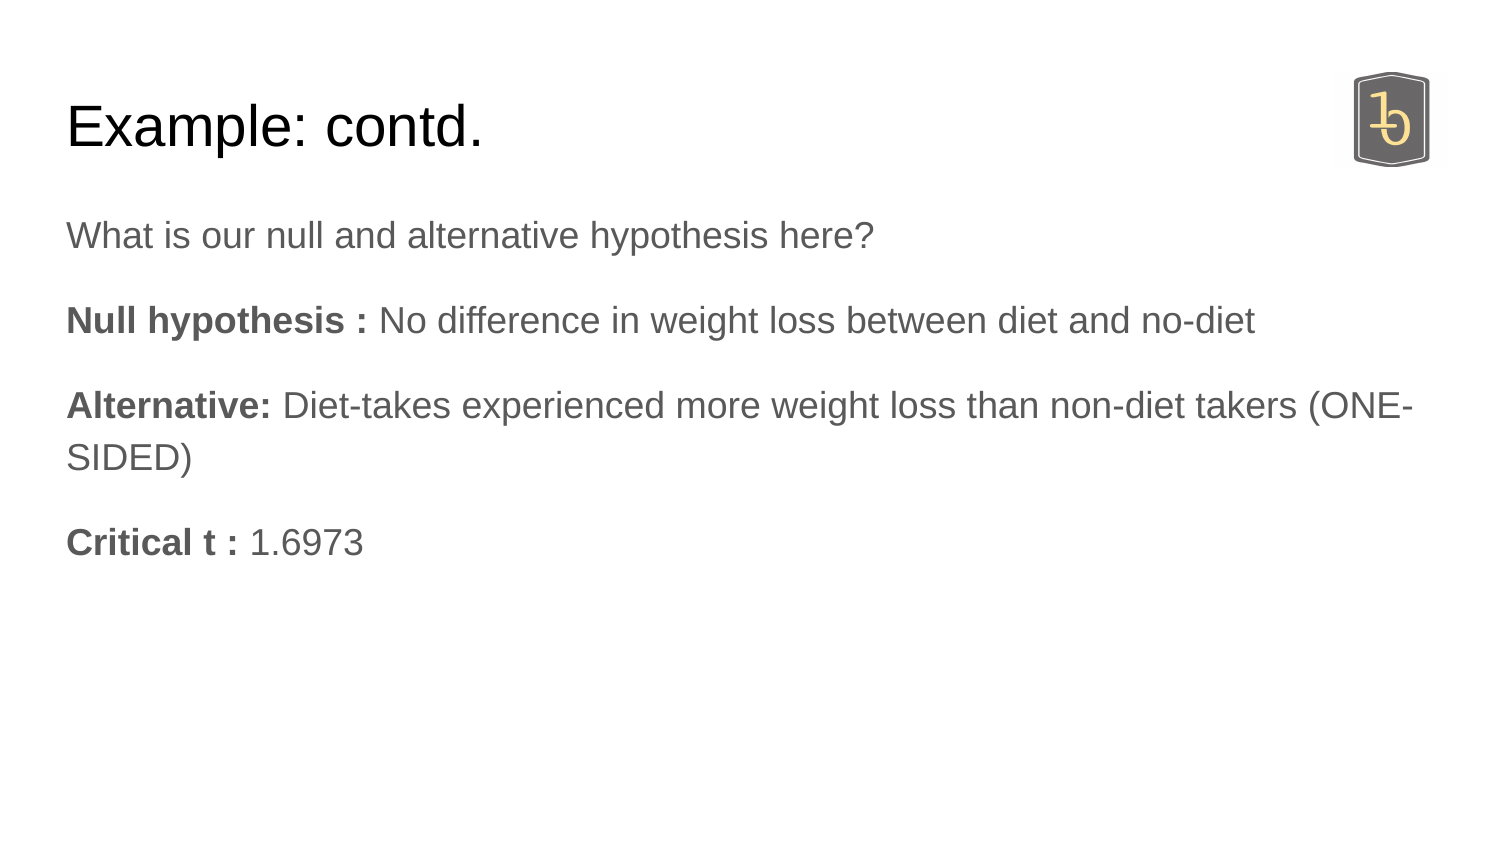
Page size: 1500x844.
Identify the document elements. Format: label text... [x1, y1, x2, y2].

picture [1334, 72, 1450, 168]
list What is our null and alternative hypothesis here? Null hypothesis : No difference in weight loss between diet and no-diet Alternative: Diet-takes experienced more weight loss than non-diet takers (ONE-SIDED) Critical t : 1.6973 [51, 189, 1449, 750]
title Example: contd. [51, 72, 1333, 167]
